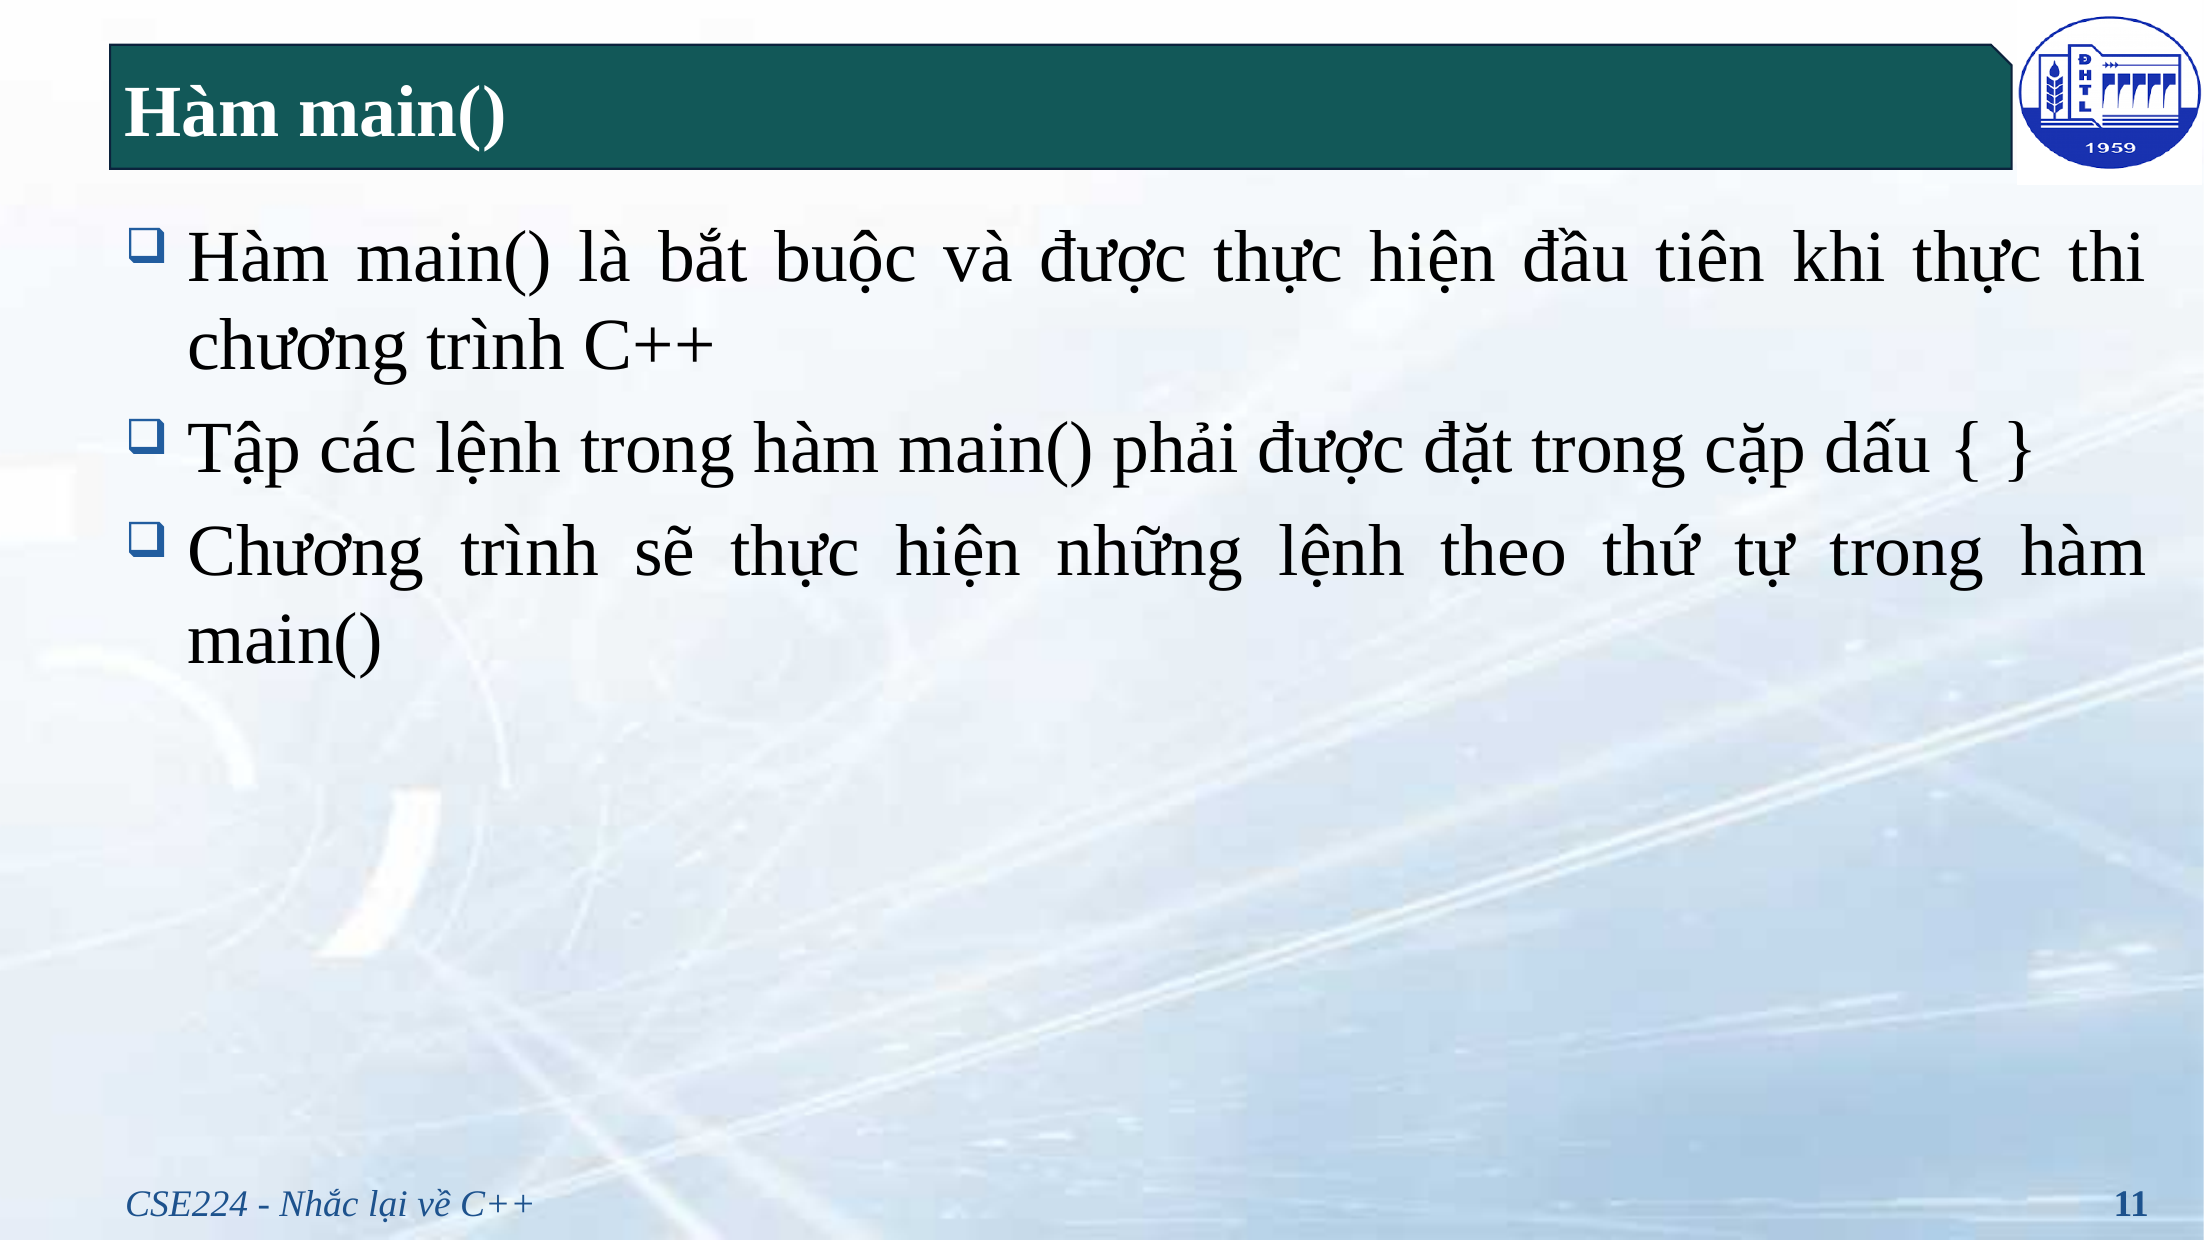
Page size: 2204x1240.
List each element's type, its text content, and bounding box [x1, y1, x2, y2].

footer CSE224 - Nhắc lại về C++ [110, 1171, 808, 1230]
title Hàm main() [109, 55, 2002, 158]
list Hàm main() là bắt buộc và được thực hiện đầu tiên khi thực thi chương trình C++ Tập các lệnh trong hàm main() phải được đặt trong cặp dấu { } Chương trình sẽ thực hiện những lệnh theo thứ tự trong hàm main() [110, 200, 2165, 1129]
picture [0, 0, 2204, 1240]
slide_number 11 [1649, 1171, 2165, 1230]
